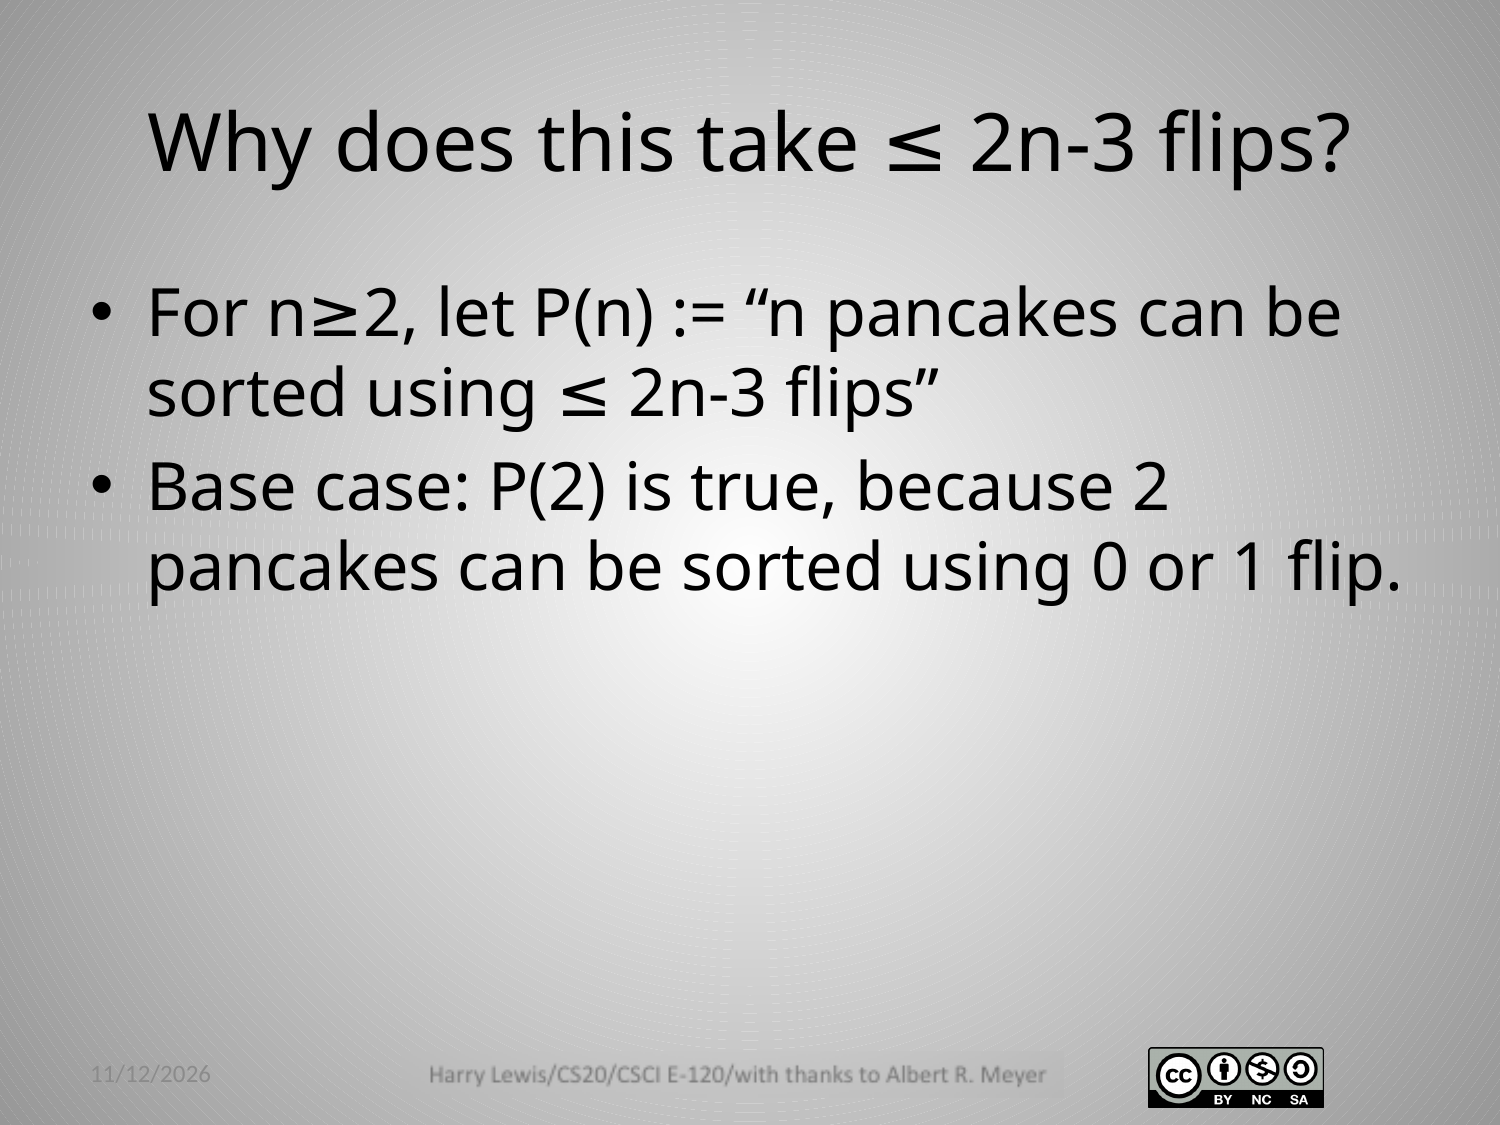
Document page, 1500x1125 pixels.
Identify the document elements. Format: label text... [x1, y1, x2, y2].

title Why does this take ≤ 2n-3 flips? [75, 45, 1425, 233]
list For n≥2, let P(n) := “n pancakes can be sorted using ≤ 2n-3 flips” Base case: P(2) is true, because 2 pancakes can be sorted using 0 or 1 flip. [75, 262, 1425, 1005]
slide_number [75, 1042, 425, 1103]
picture [1148, 1047, 1324, 1108]
picture [425, 1051, 1064, 1098]
